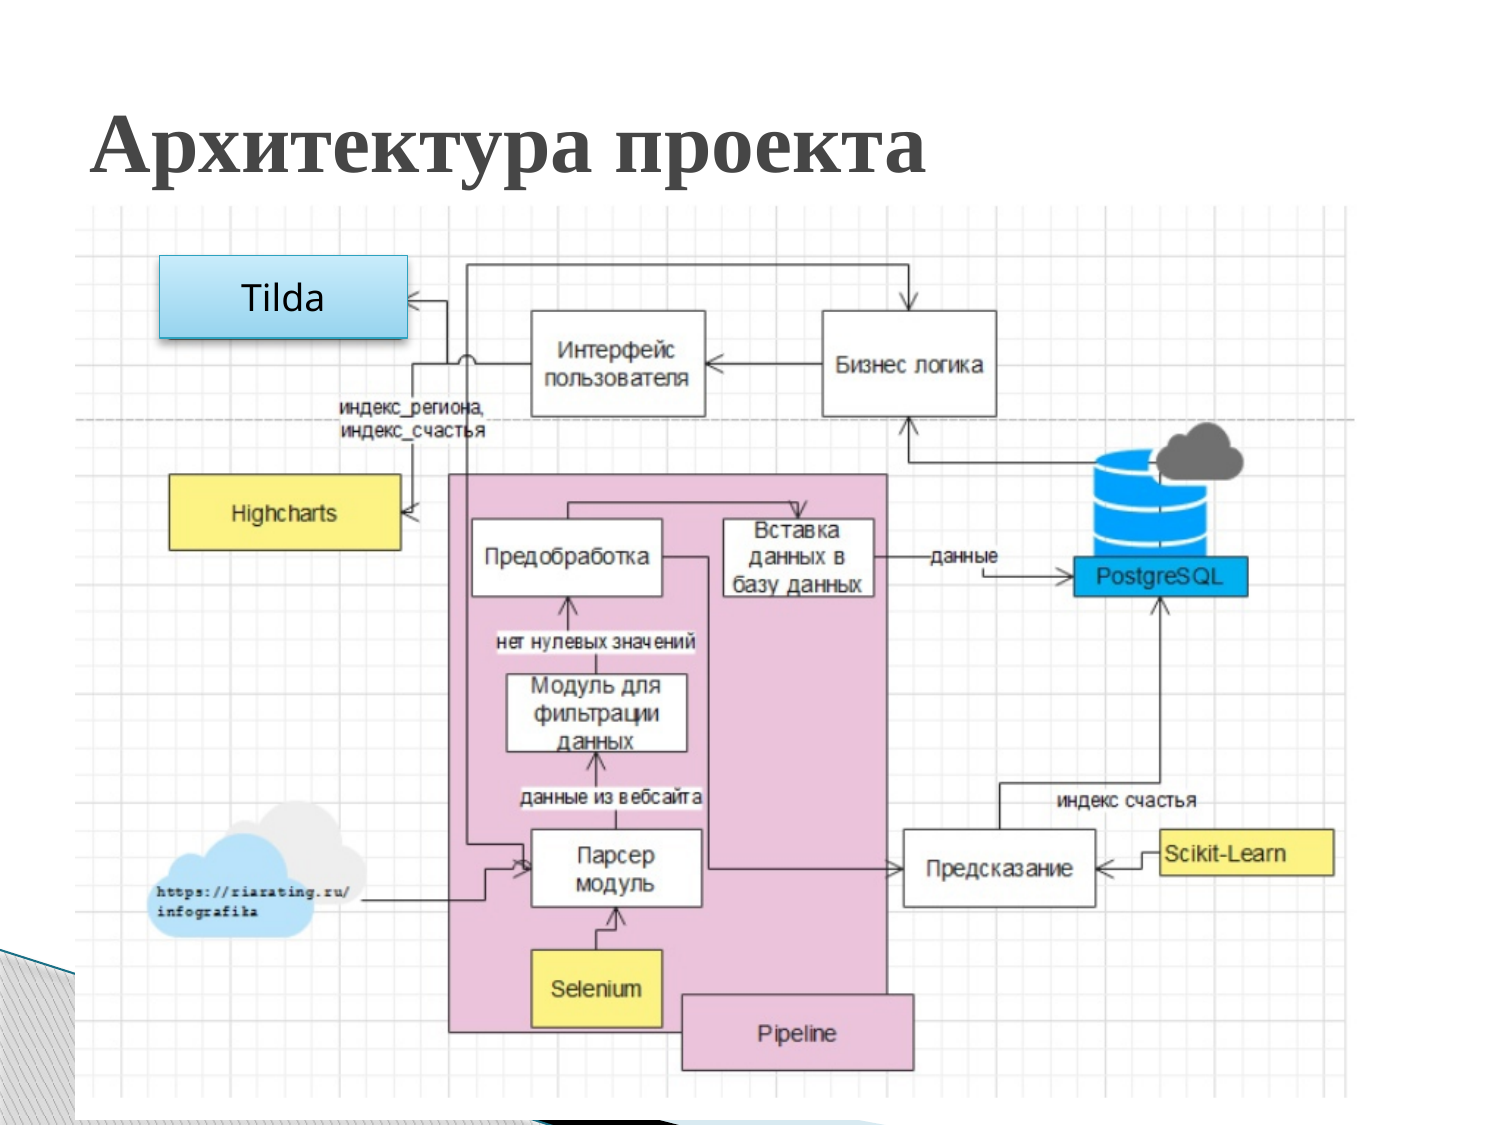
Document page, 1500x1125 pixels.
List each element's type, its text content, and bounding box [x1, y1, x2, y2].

picture [74, 193, 1365, 1121]
title Архитектура проекта [75, 45, 1425, 233]
